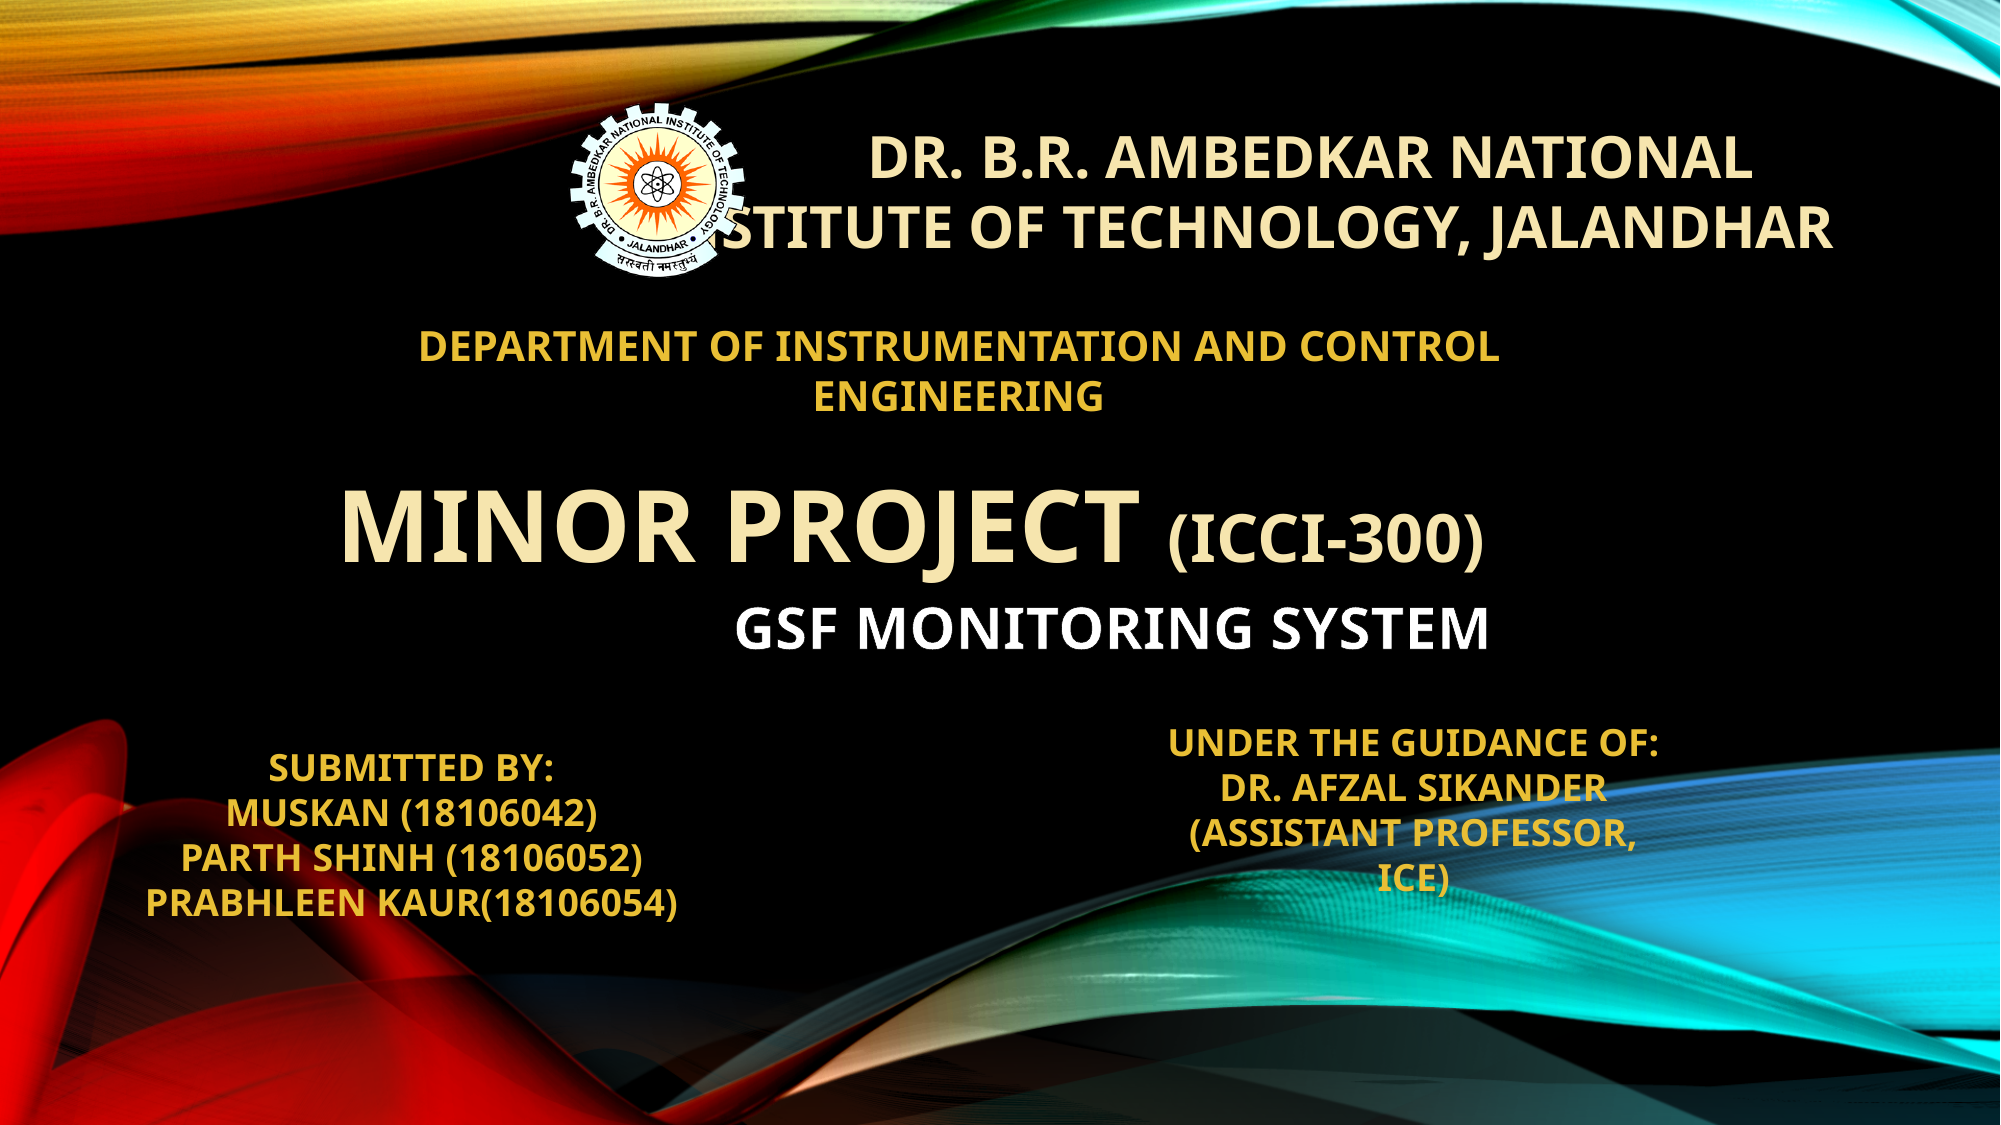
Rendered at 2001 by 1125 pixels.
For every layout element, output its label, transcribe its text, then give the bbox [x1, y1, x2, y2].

text_box UNDER THE GUIDANCE OF: DR. AFZAL SIKANDER (ASSISTANT PROFESSOR, ICE) [1136, 703, 1691, 914]
picture [0, 0, 2000, 279]
text_box DR. B.R. AMBEDKAR NATIONAL INSTITUTE OF TECHNOLOGY, JALANDHAR [582, 65, 1904, 314]
text_box DEPARTMENT OF INSTRUMENTATION AND CONTROL ENGINEERING [297, 340, 1621, 399]
text_box SUBMITTED BY: MUSKAN (18106042) PARTH SHINH (18106052) PRABHLEEN KAUR(18106054) [77, 703, 746, 965]
title MINOR PROJECT (ICCI-300) [321, 421, 1596, 592]
picture [0, 717, 2000, 1125]
subtitle GSF MONITORING SYSTEM [675, 591, 1550, 704]
